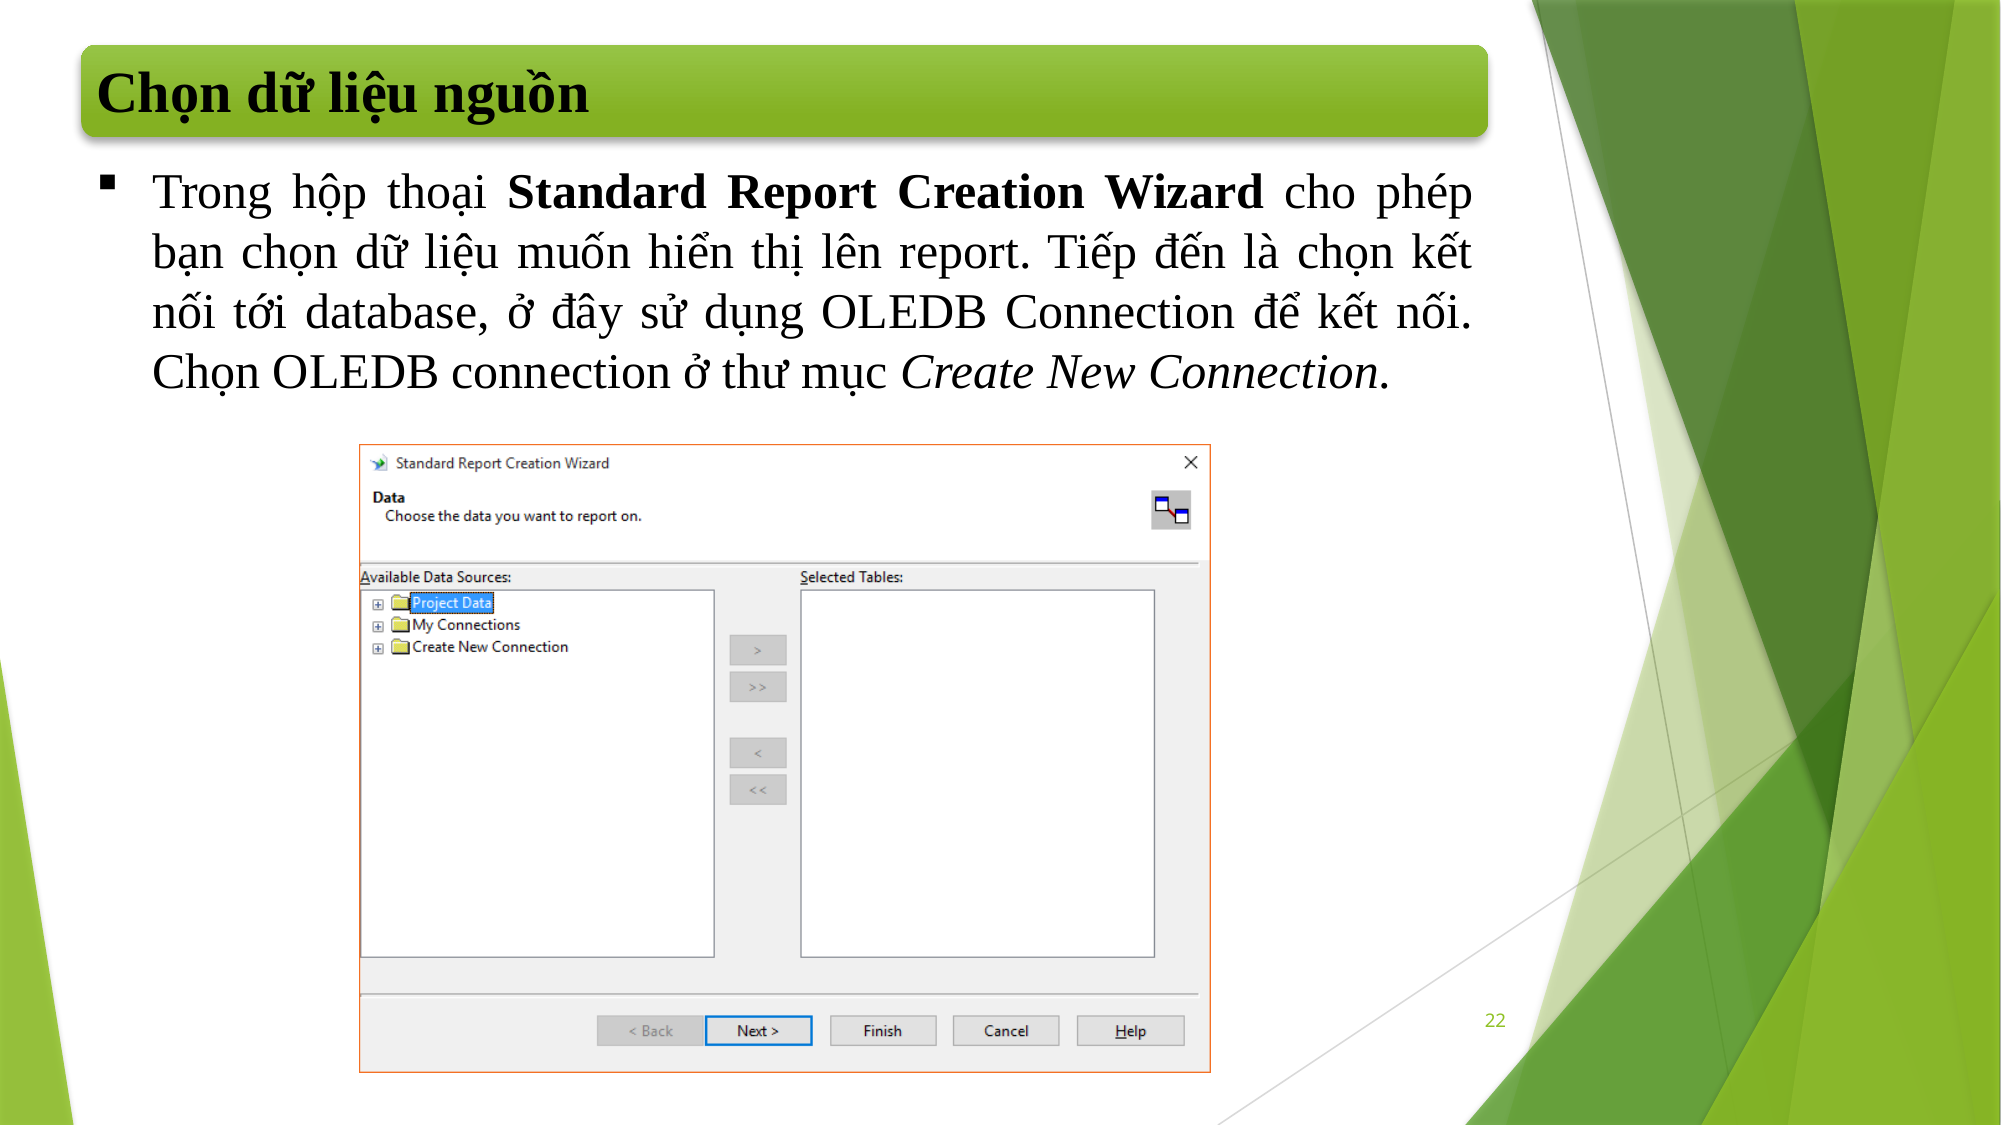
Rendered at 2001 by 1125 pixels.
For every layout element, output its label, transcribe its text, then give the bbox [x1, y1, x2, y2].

slide_number 22 [1409, 991, 1522, 1051]
text_box Trong hộp thoại Standard Report Creation Wizard cho phép bạn chọn dữ liệu muốn hiển thị lên report. Tiếp đến là chọn kết nối tới database, ở đây sử dụng OLEDB Connection để kết nối. Chọn OLEDB connection ở thư mục Create New Connection. [81, 151, 1489, 407]
text_box Chọn dữ liệu nguồn [81, 46, 1105, 131]
text_box [84, 44, 1489, 138]
picture [359, 444, 1211, 1074]
